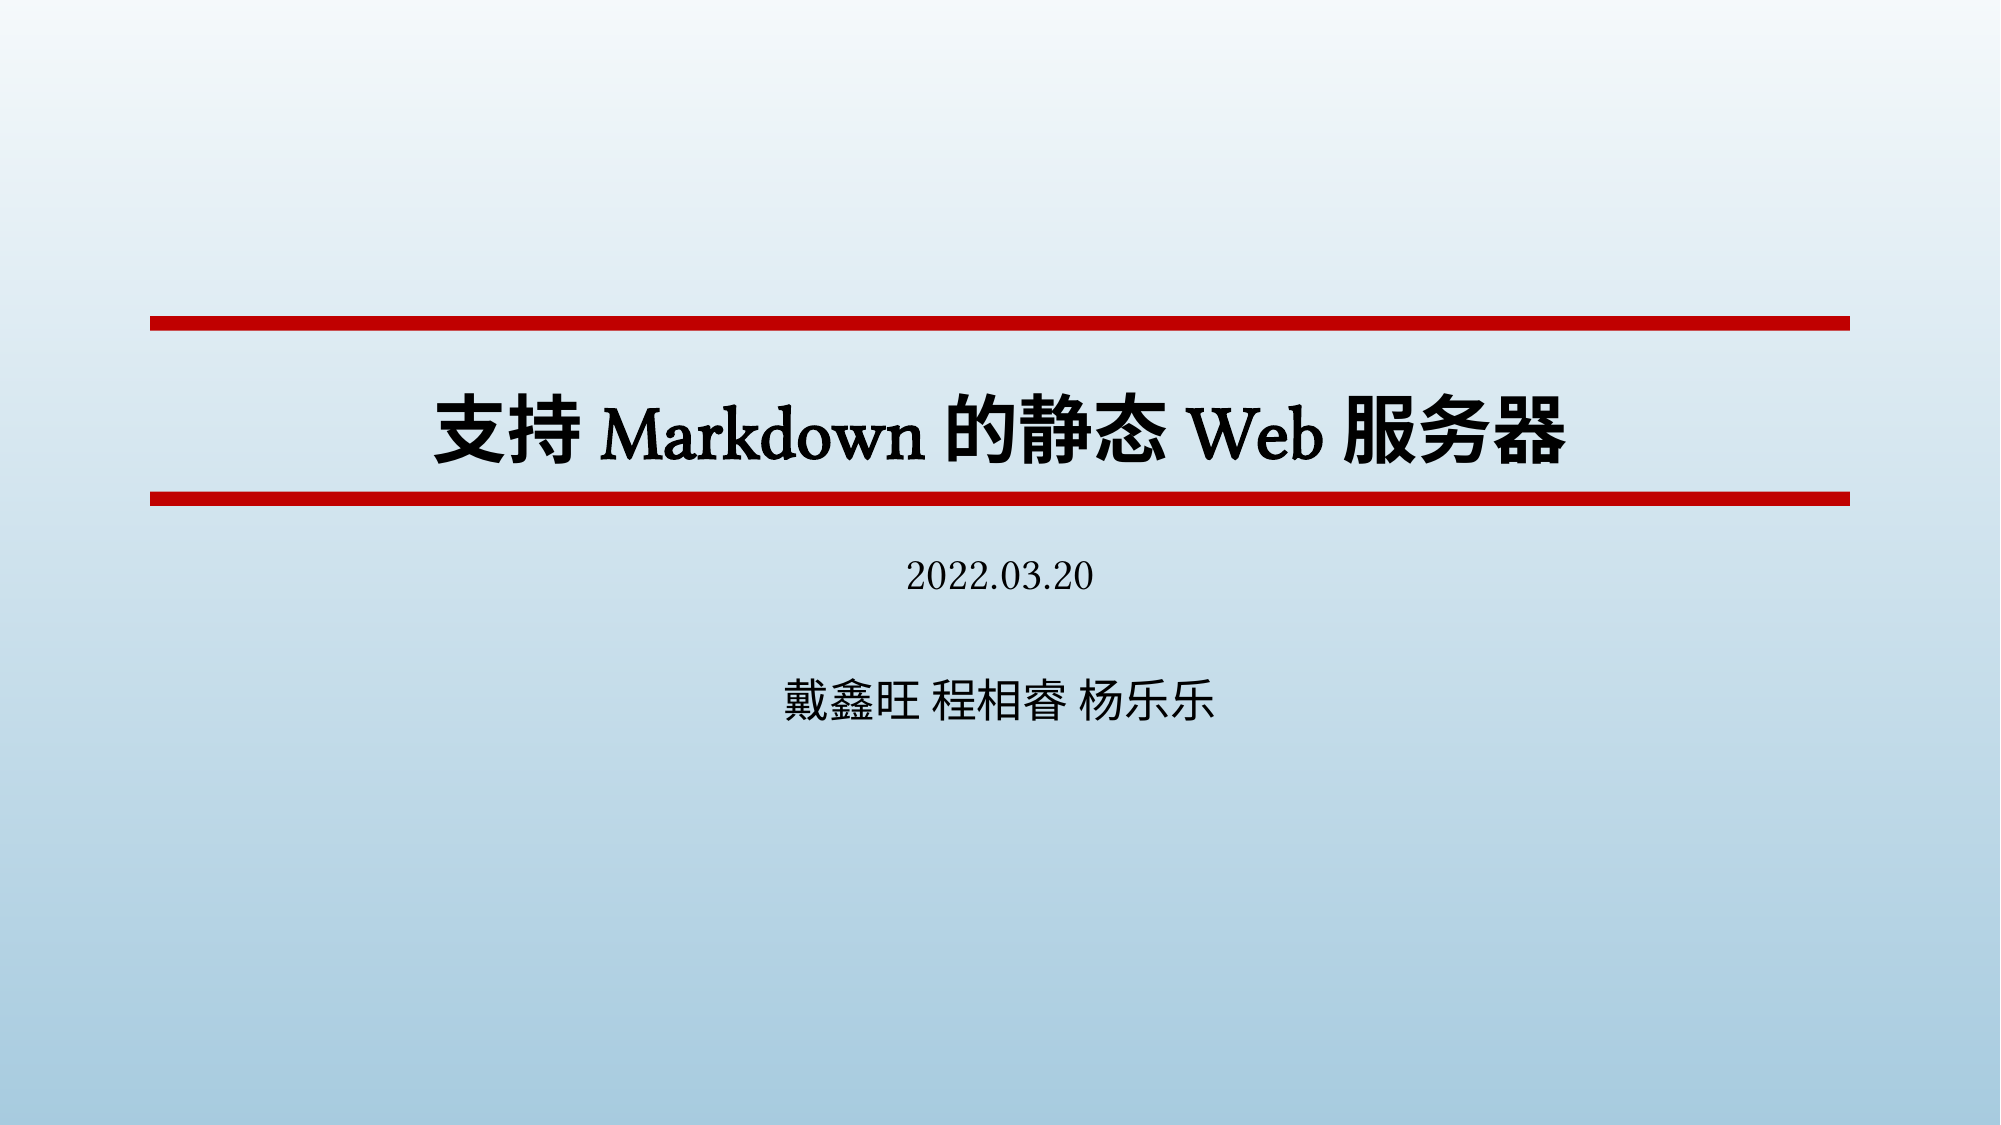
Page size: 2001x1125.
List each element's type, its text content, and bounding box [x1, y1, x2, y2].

title 支持Markdown的静态Web服务器 [150, 336, 1850, 481]
subtitle 2022.03.20 戴鑫旺 程相睿 杨乐乐 [233, 535, 1767, 780]
